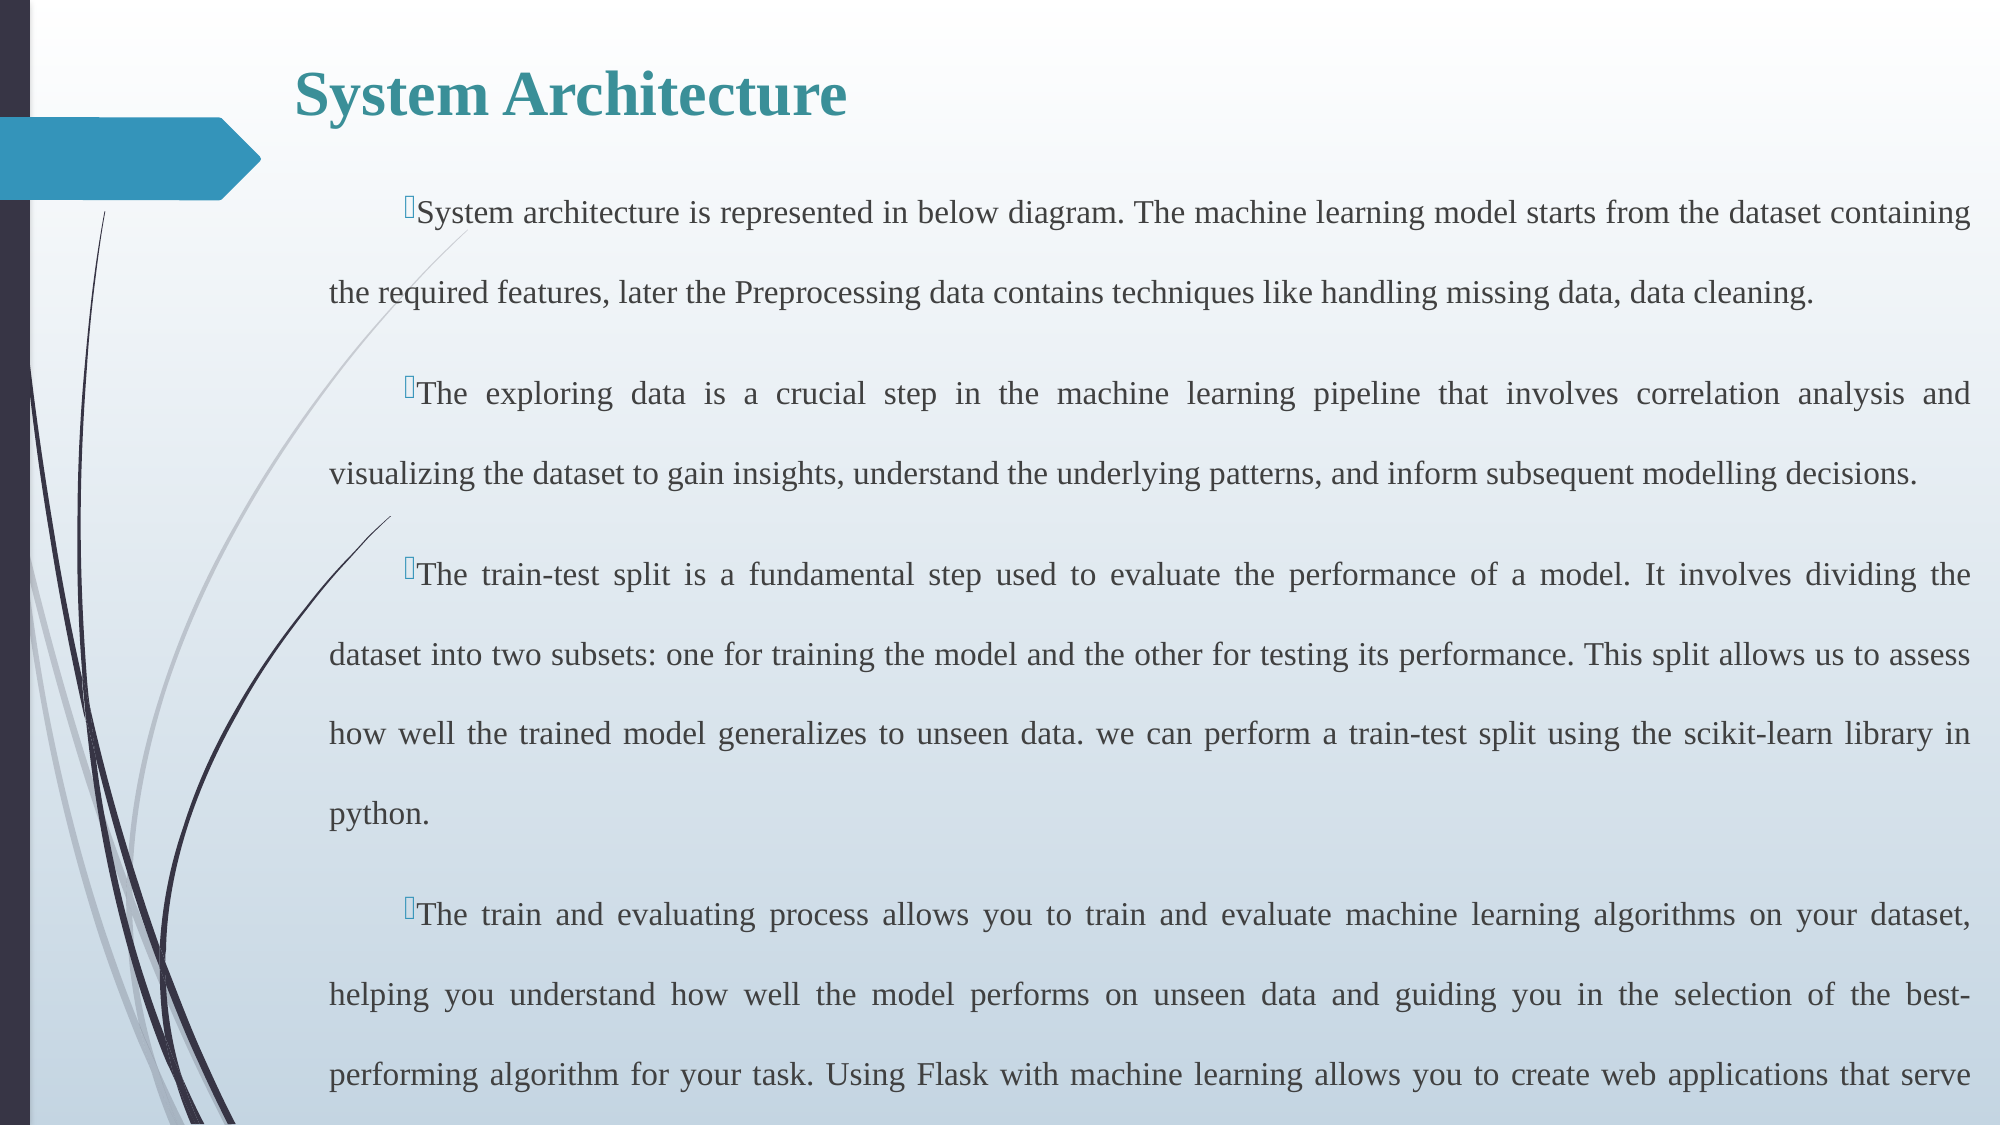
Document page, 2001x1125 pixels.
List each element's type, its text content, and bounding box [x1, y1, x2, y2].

title System Architecture [279, 43, 969, 143]
list System architecture is represented in below diagram. The machine learning model starts from the dataset containing the required features, later the Preprocessing data contains techniques like handling missing data, data cleaning. The exploring data is a crucial step in the machine learning pipeline that involves correlation analysis and visualizing the dataset to gain insights, understand the underlying patterns, and inform subsequent modelling decisions. The train-test split is a fundamental step used to evaluate the performance of a model. It involves dividing the dataset into two subsets: one for training the model and the other for testing its performance. This split allows us to assess how well the trained model generalizes to unseen data. we can perform a train-test split using the scikit-learn library in python. The train and evaluating process allows you to train and evaluate machine learning algorithms on your dataset, helping you understand how well the model performs on unseen data and guiding you in the selection of the best-performing algorithm for your task. Using Flask with machine learning allows you to create web applications that serve machine learning models. [257, 143, 1990, 1082]
